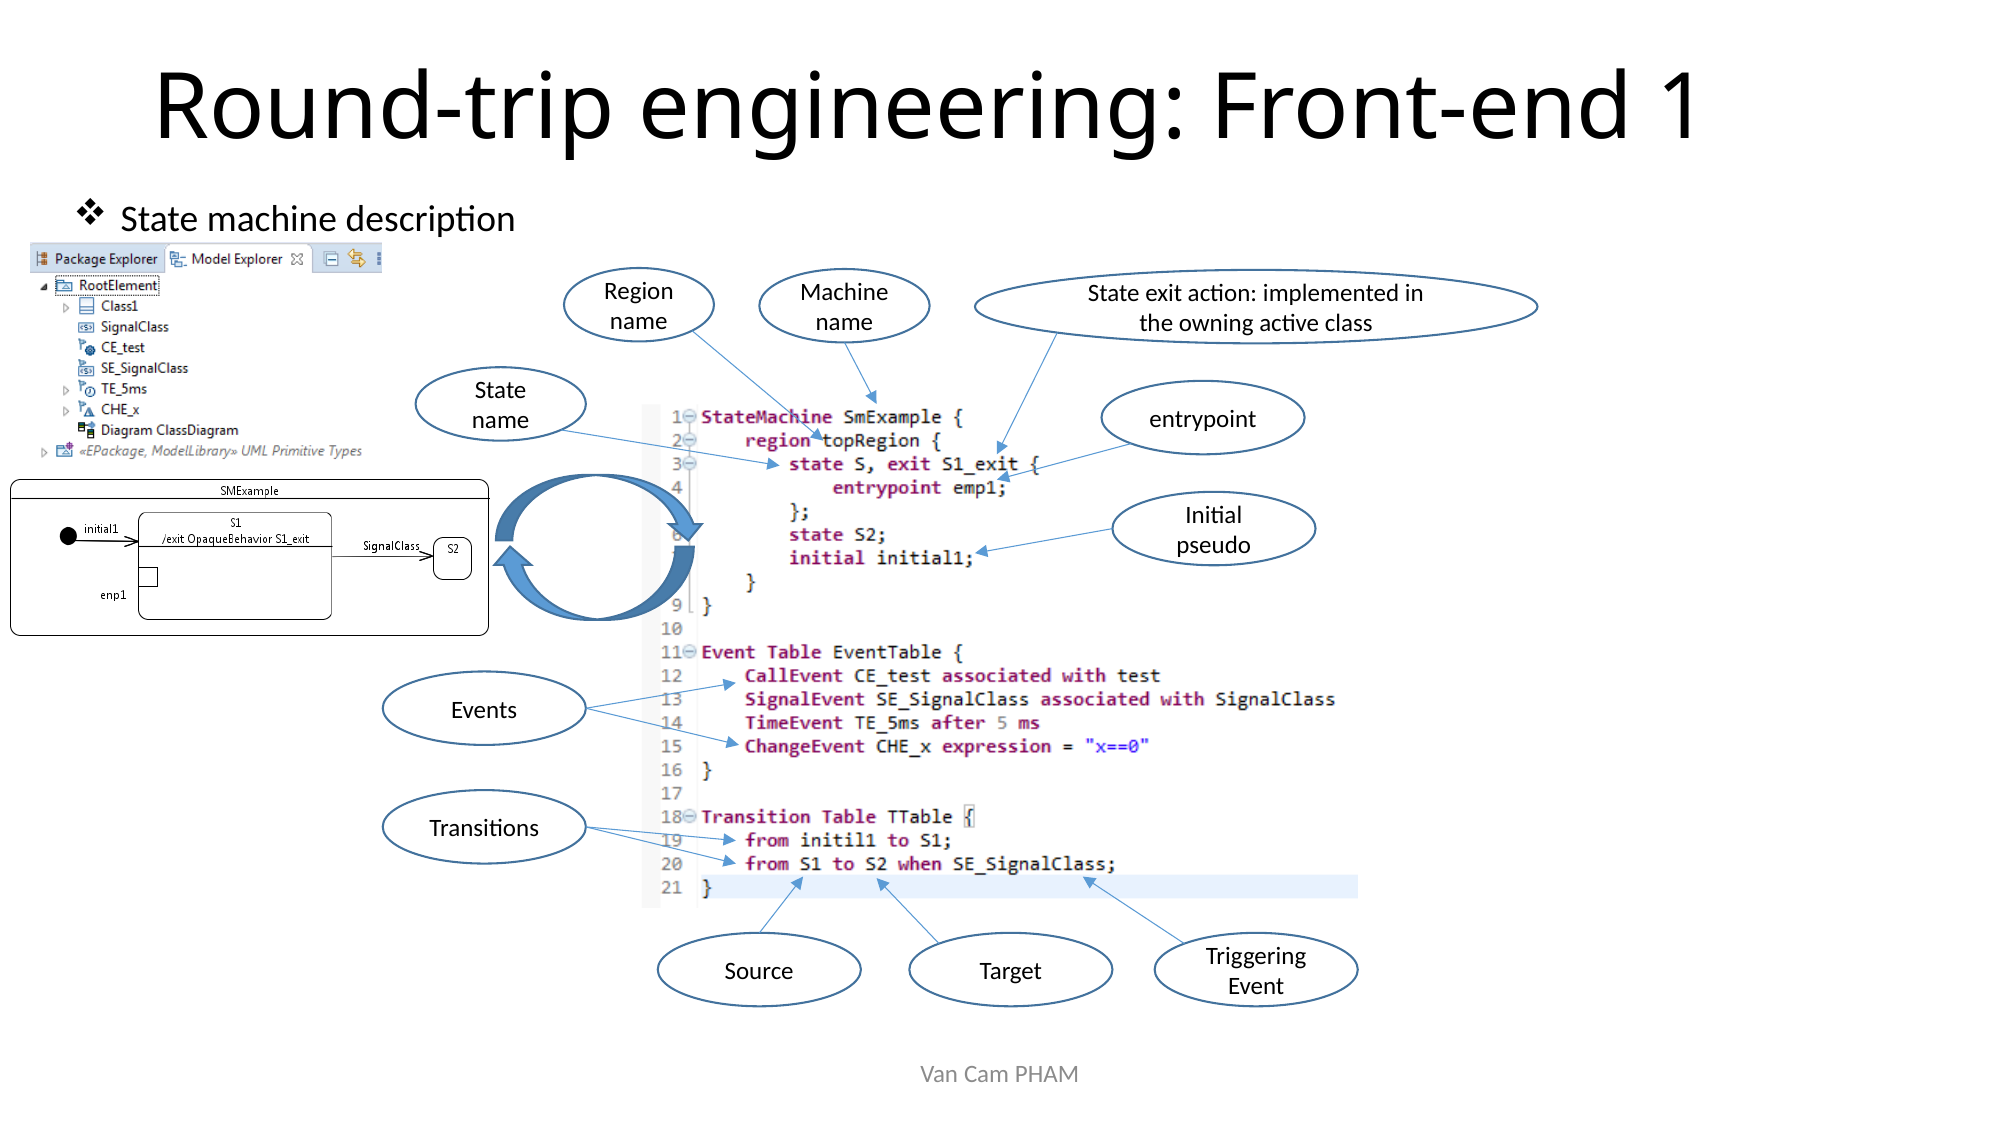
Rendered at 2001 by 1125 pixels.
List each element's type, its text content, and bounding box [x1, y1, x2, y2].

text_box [382, 268, 1538, 1007]
picture [0, 242, 498, 645]
footer Van Cam PHAM [662, 1042, 1338, 1103]
title Round-trip engineering: Front-end 1 [137, 31, 1863, 186]
text_box State machine description [58, 186, 1942, 247]
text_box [491, 474, 705, 620]
